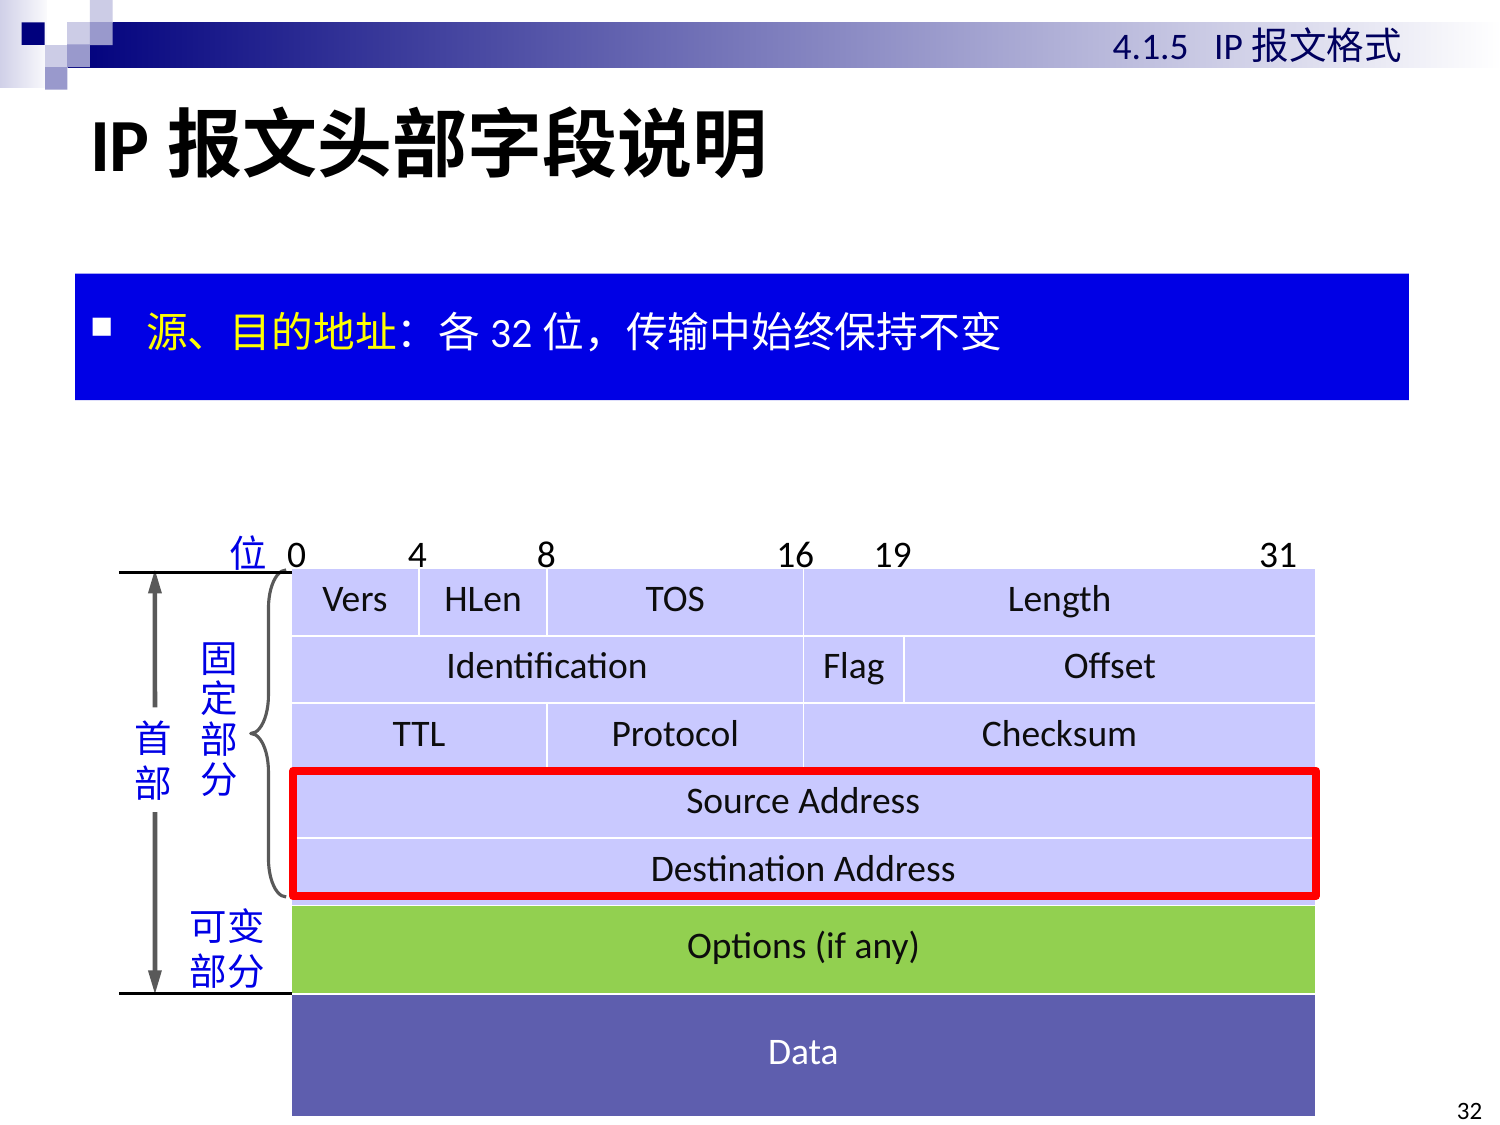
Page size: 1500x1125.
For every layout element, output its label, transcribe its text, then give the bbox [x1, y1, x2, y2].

text_box 4.1.5 IP报文格式 [1097, 14, 1443, 75]
text_box 可变 部分 [192, 896, 280, 992]
title IP报文头部字段说明 [75, 75, 1425, 209]
table_cell Offset [905, 637, 1315, 702]
text_box 固 定 部 分 [192, 632, 253, 809]
table_cell Data [292, 995, 1315, 1116]
table_cell Protocol [548, 704, 803, 769]
text_box [291, 769, 1318, 898]
table_cell Identification [292, 637, 803, 702]
table_cell Checksum [804, 704, 1315, 769]
table_header Vers [292, 592, 418, 635]
text_box 源、目的地址：各32位，传输中始终保持不变 [75, 273, 1409, 401]
table_cell Flag [804, 637, 903, 702]
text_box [214, 522, 1339, 584]
text_box [250, 592, 287, 897]
table_header Length [804, 592, 1315, 635]
table_header HLen [420, 592, 546, 635]
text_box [118, 578, 188, 993]
table_header TOS [548, 592, 803, 635]
table_cell Options (if any) [292, 906, 1315, 993]
slide_number 32 [1448, 1100, 1483, 1125]
table_cell TTL [292, 704, 546, 769]
table_cell Destination Address [292, 898, 1315, 905]
